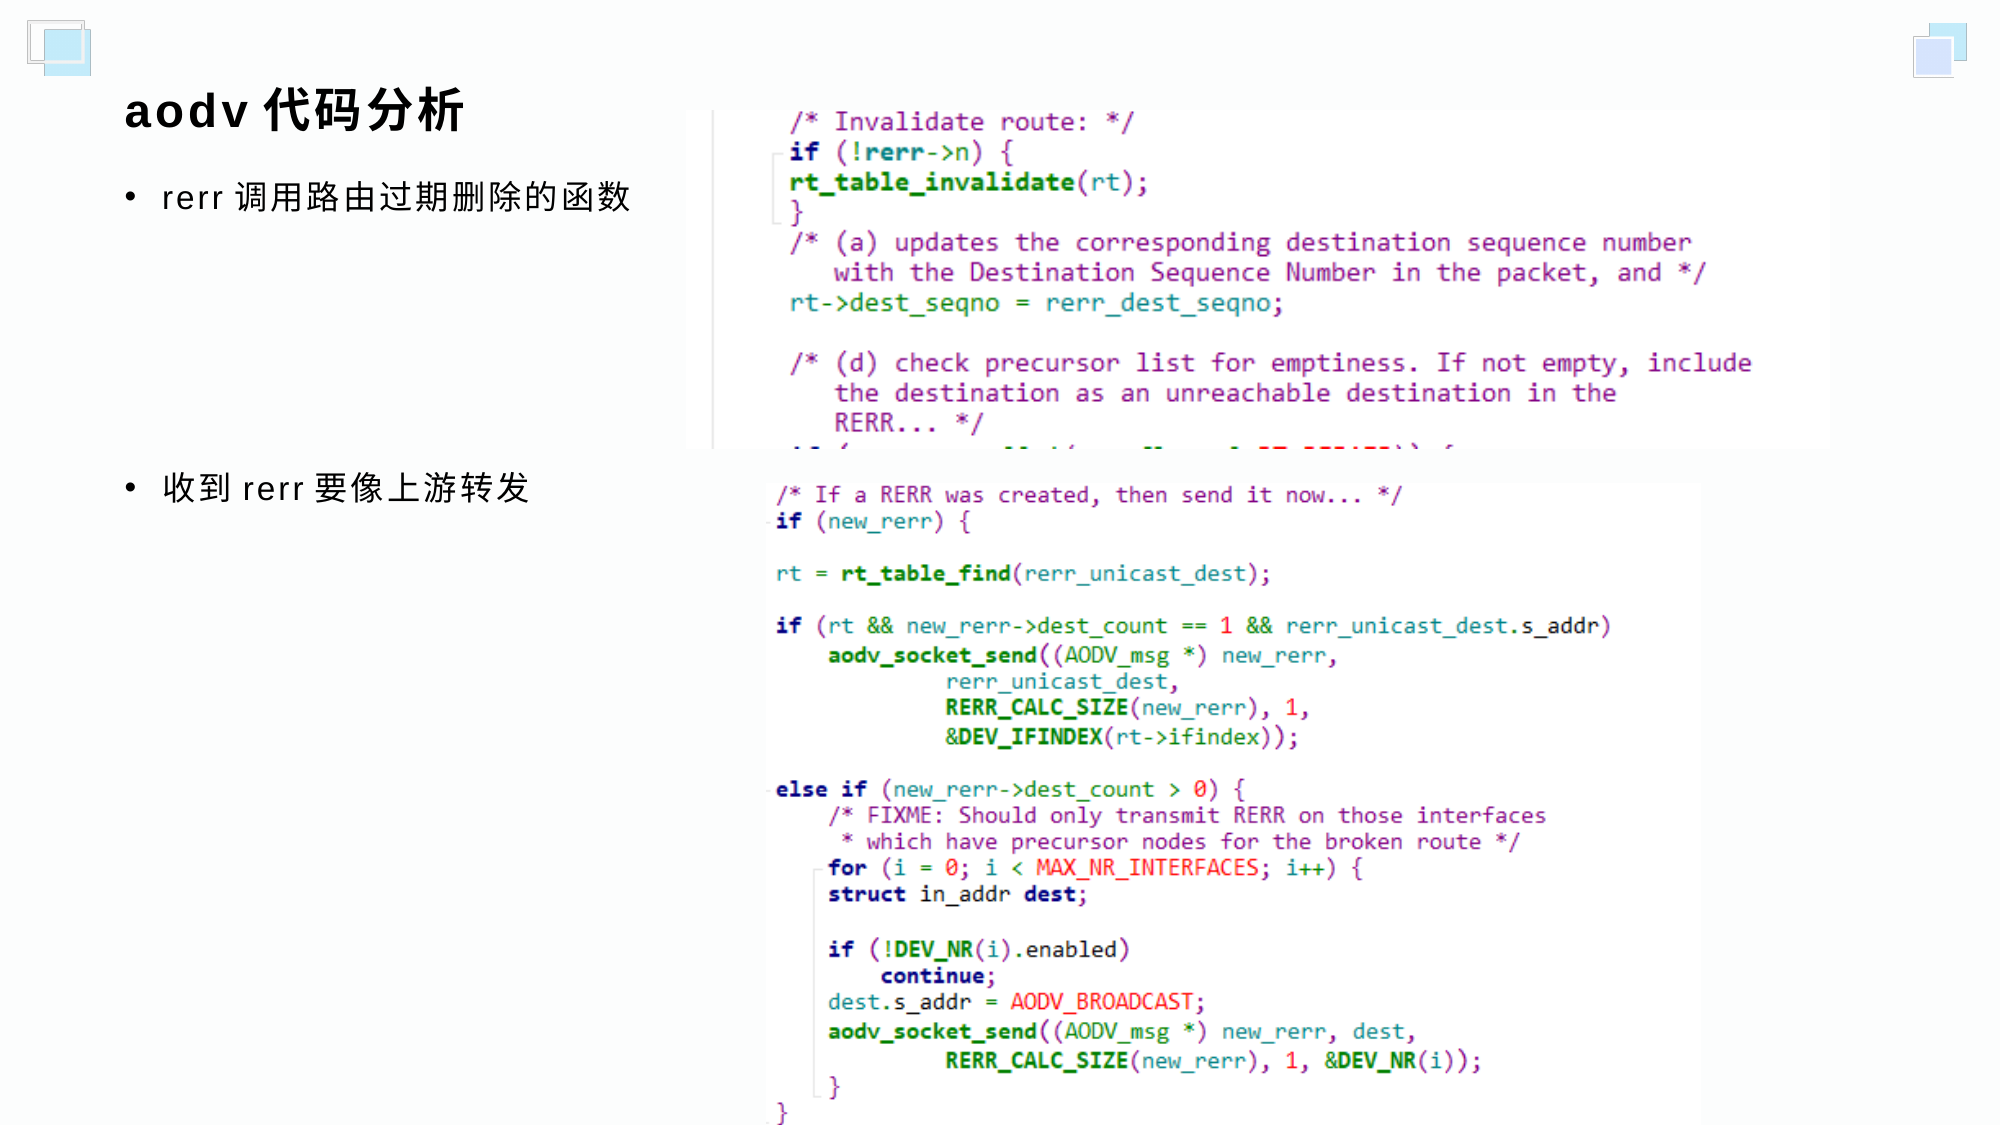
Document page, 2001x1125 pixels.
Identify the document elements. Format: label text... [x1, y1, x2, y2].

list rerr调用路由过期删除的函数 收到rerr要像上游转发 [109, 155, 1891, 1041]
picture [686, 110, 1830, 449]
picture [766, 483, 1701, 1125]
title aodv代码分析 [109, 72, 1891, 146]
picture [1881, 0, 2000, 99]
picture [0, 0, 119, 99]
